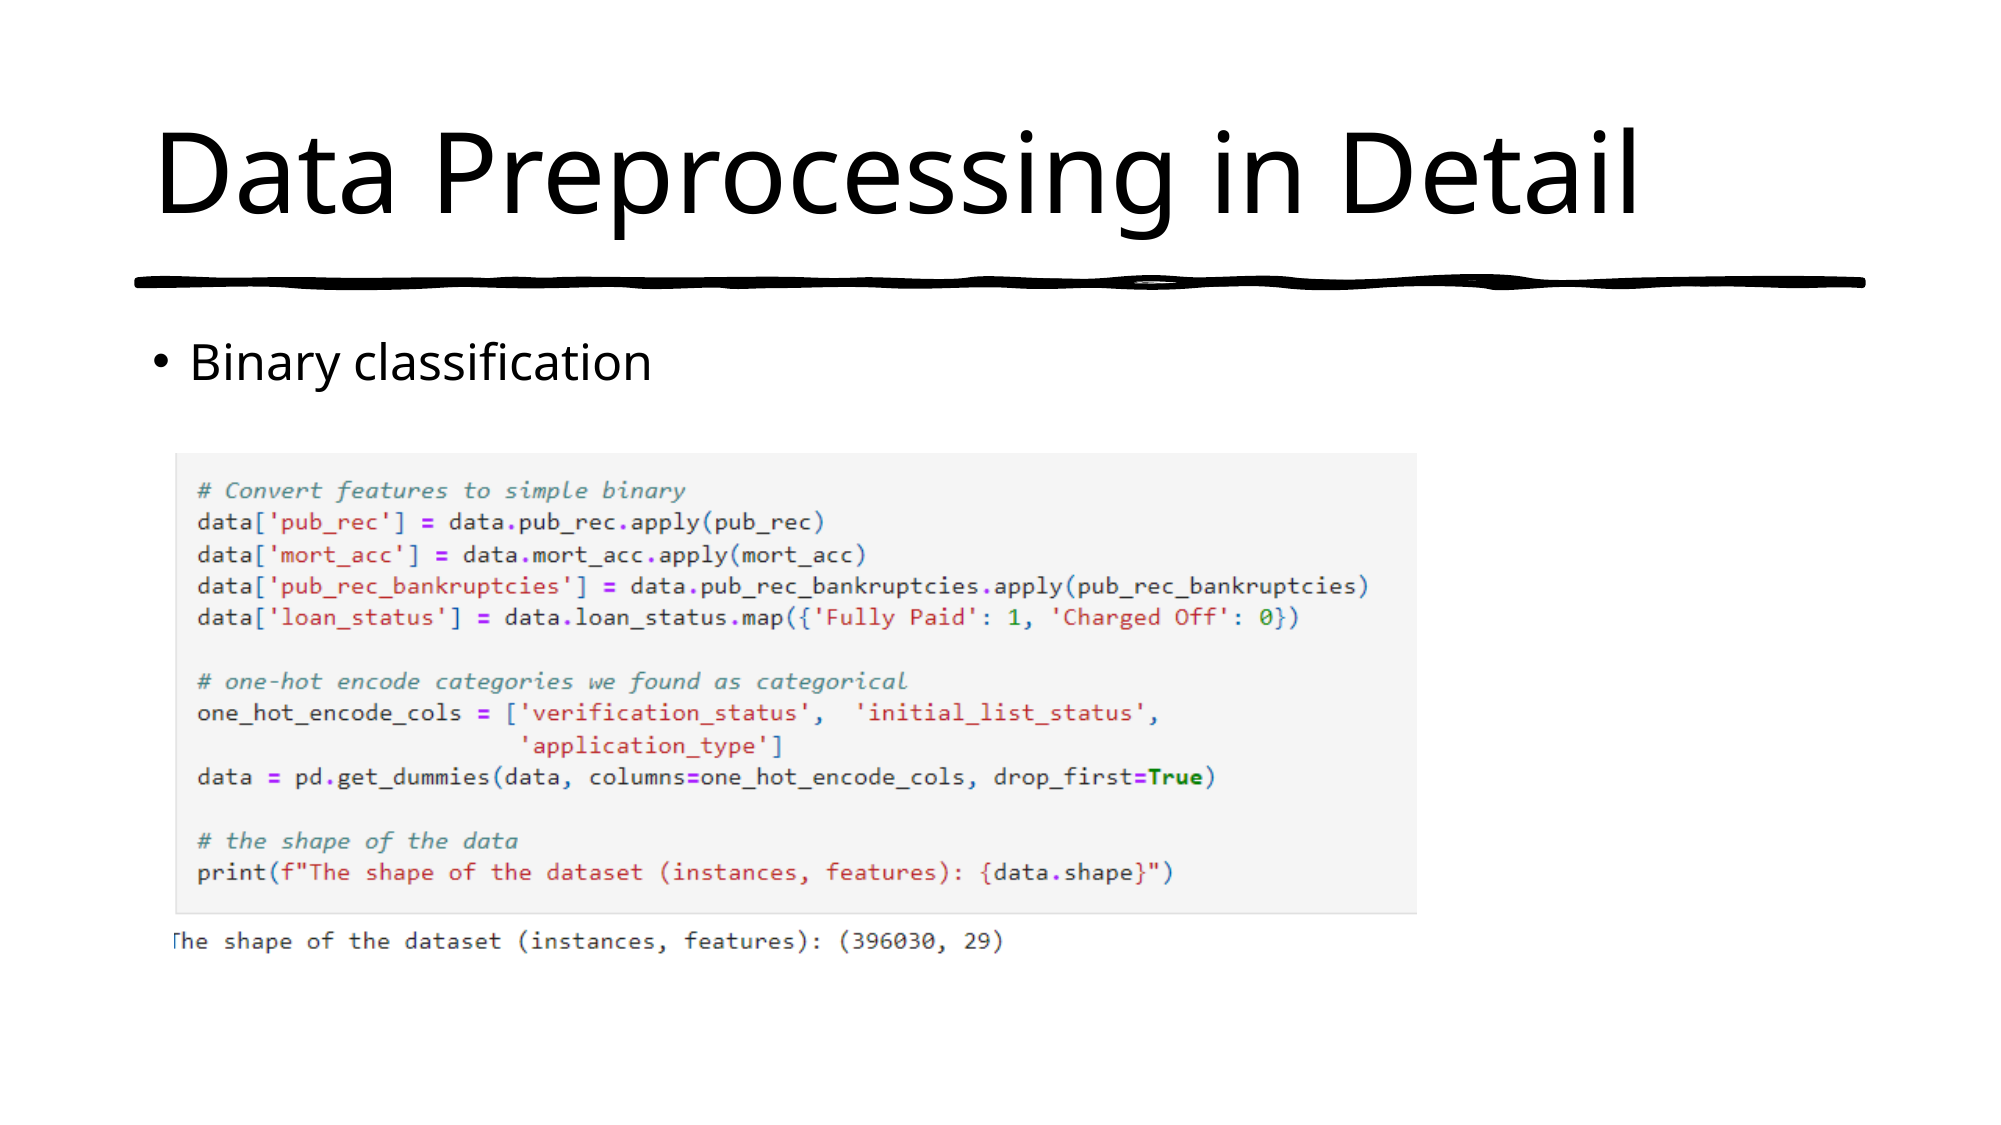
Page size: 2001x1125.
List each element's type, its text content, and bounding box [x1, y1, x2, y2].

picture [174, 453, 1417, 974]
list Binary classification [137, 316, 1863, 1014]
title Data Preprocessing in Detail [137, 59, 1863, 278]
